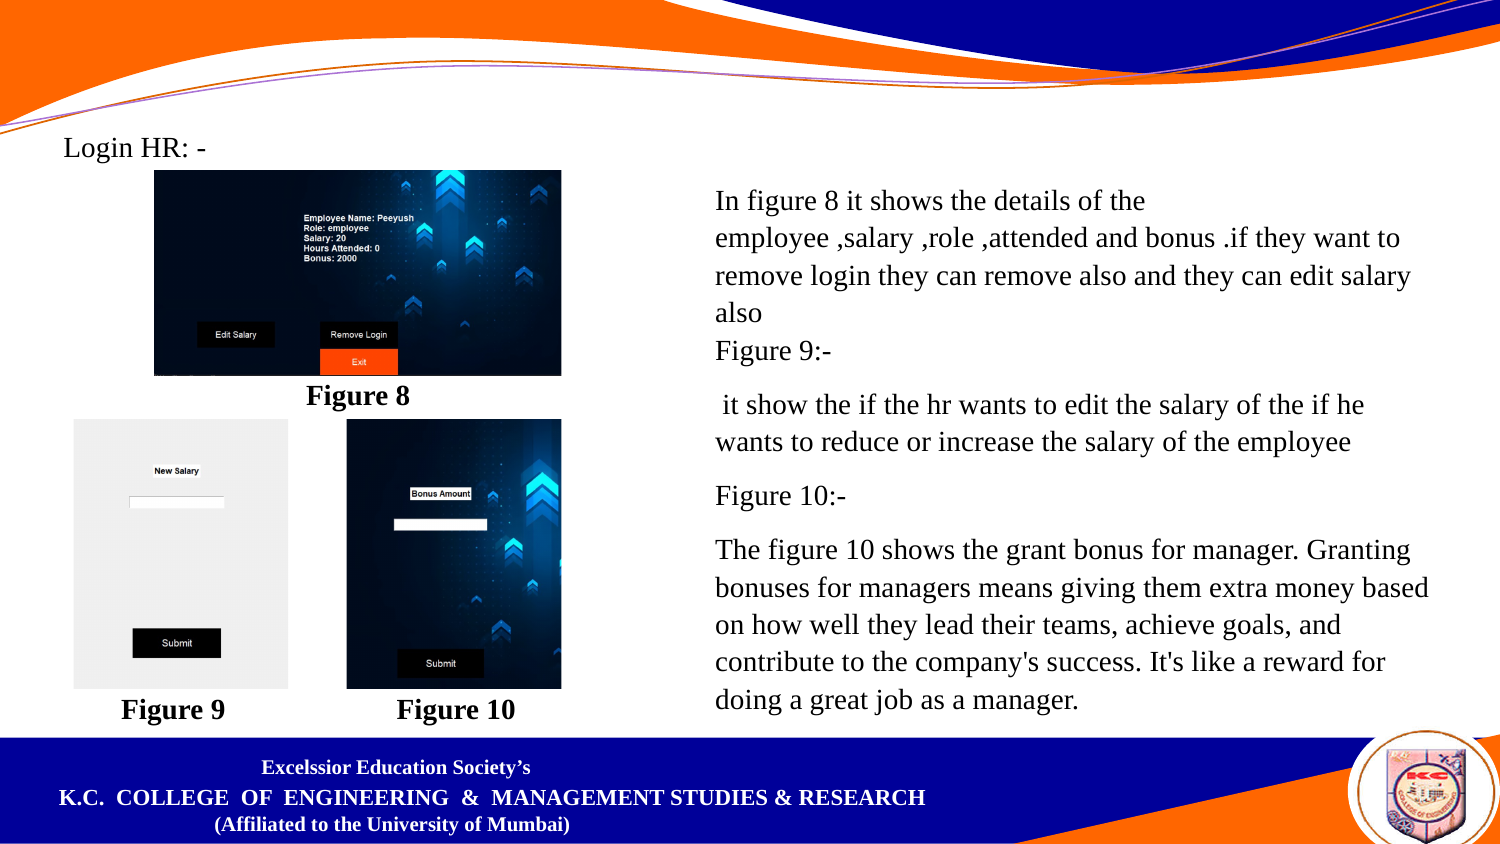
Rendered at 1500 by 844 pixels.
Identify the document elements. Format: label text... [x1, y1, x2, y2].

text_box Figure 9 [106, 683, 381, 733]
picture [346, 418, 562, 689]
picture [153, 170, 562, 376]
picture [1347, 723, 1500, 844]
picture [73, 419, 289, 690]
text_box Figure 8 [291, 368, 1043, 419]
text_box Figure 10 [381, 682, 1133, 733]
text_box In figure 8 it shows the details of the employee ,salary ,role ,attended and bonus .if they want to remove login they can remove also and they can edit salary also Figure 9:- it show the if the hr wants to edit the salary of the if he wants to reduce or increase the salary of the employee Figure 10:- The figure 10 shows the grant bonus for manager. Granting bonuses for managers means giving them extra money based on how well they lead their teams, achieve goals, and contribute to the company's success. It's like a reward for doing a great job as a manager. [700, 171, 1452, 723]
text_box Login HR: - [48, 121, 382, 171]
